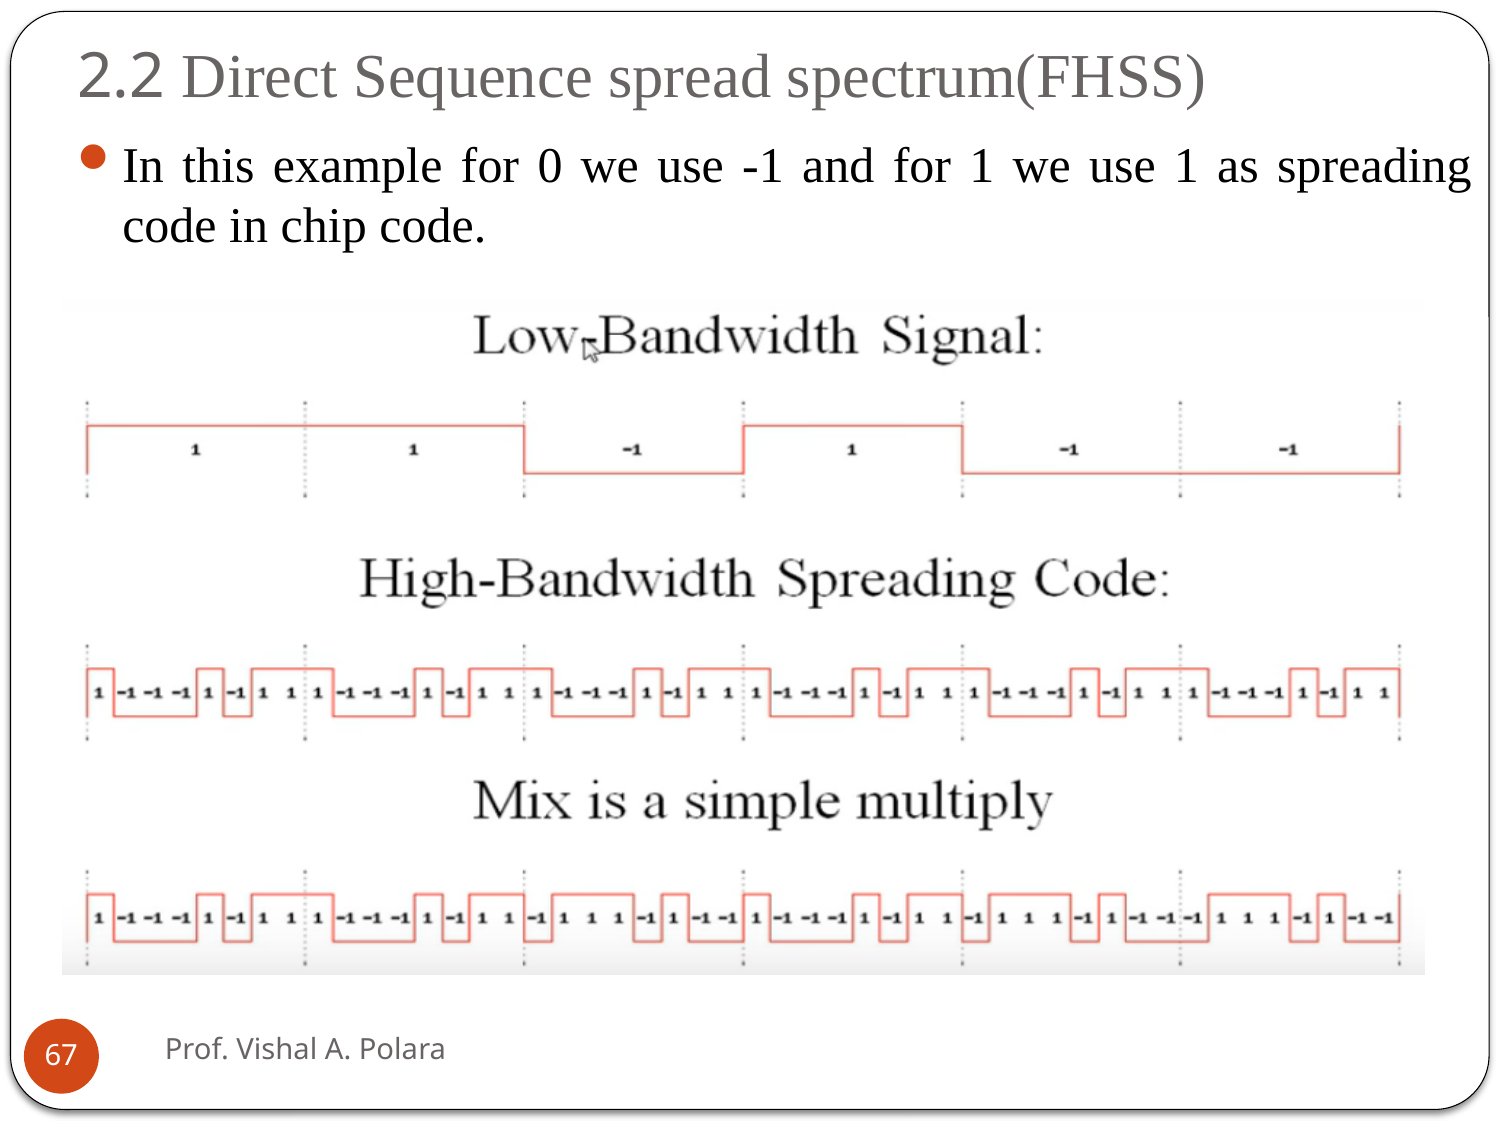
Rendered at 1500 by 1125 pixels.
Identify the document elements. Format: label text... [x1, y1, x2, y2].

picture [62, 299, 1426, 976]
list In this example for 0 we use -1 and for 1 we use 1 as spreading code in chip code. [62, 125, 1488, 813]
footer Prof. Vishal A. Polara [150, 1012, 800, 1088]
slide_number 67 [23, 1018, 99, 1094]
title 2.2 Direct Sequence spread spectrum(FHSS) [62, 12, 1500, 125]
